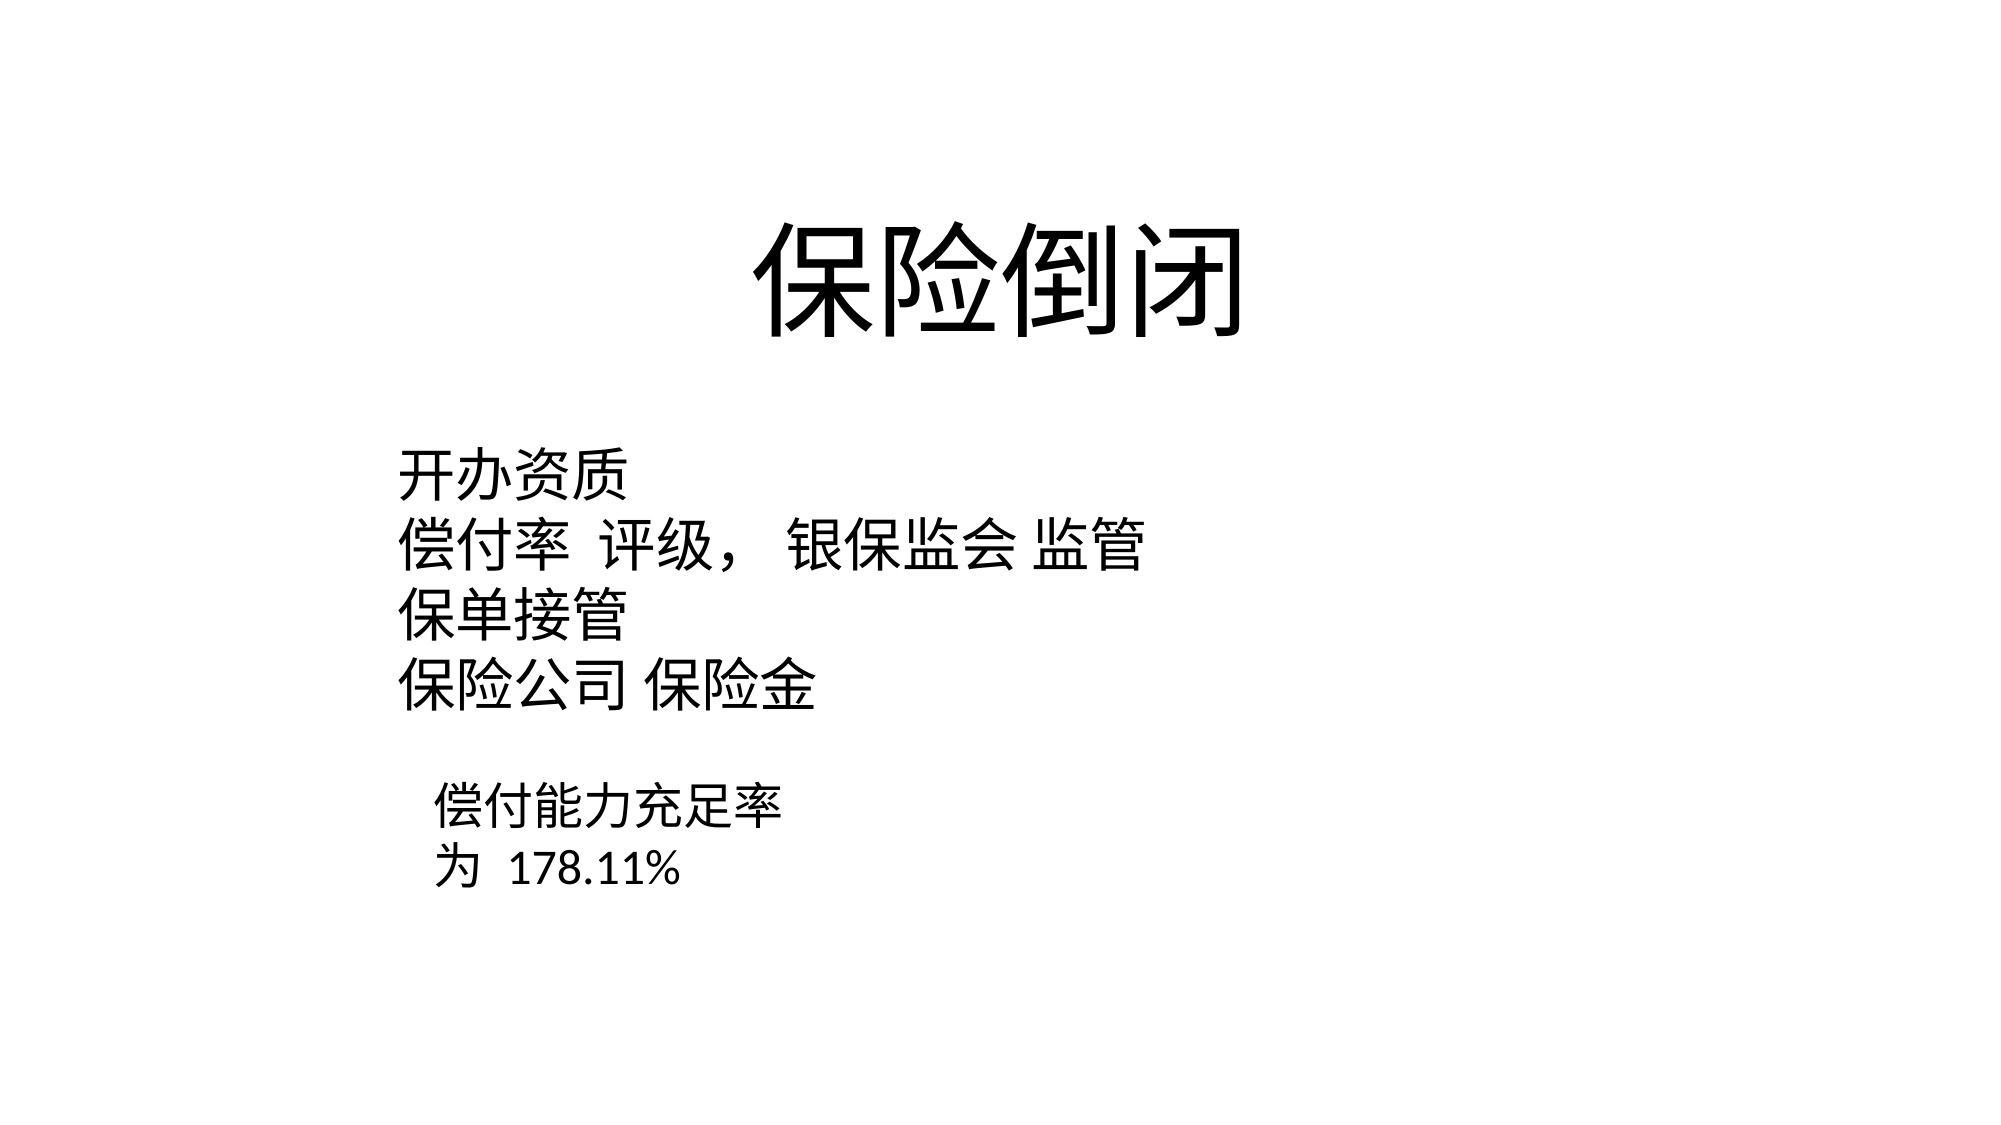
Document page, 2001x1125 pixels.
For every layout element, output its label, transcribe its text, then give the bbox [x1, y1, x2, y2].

text_box 开办资质 偿付率 评级， 银保监会 监管 保单接管 保险公司 保险金 [382, 430, 1357, 726]
title 保险倒闭 [249, 184, 1750, 363]
text_box 偿付能力充足率为 178.11% [418, 767, 836, 903]
